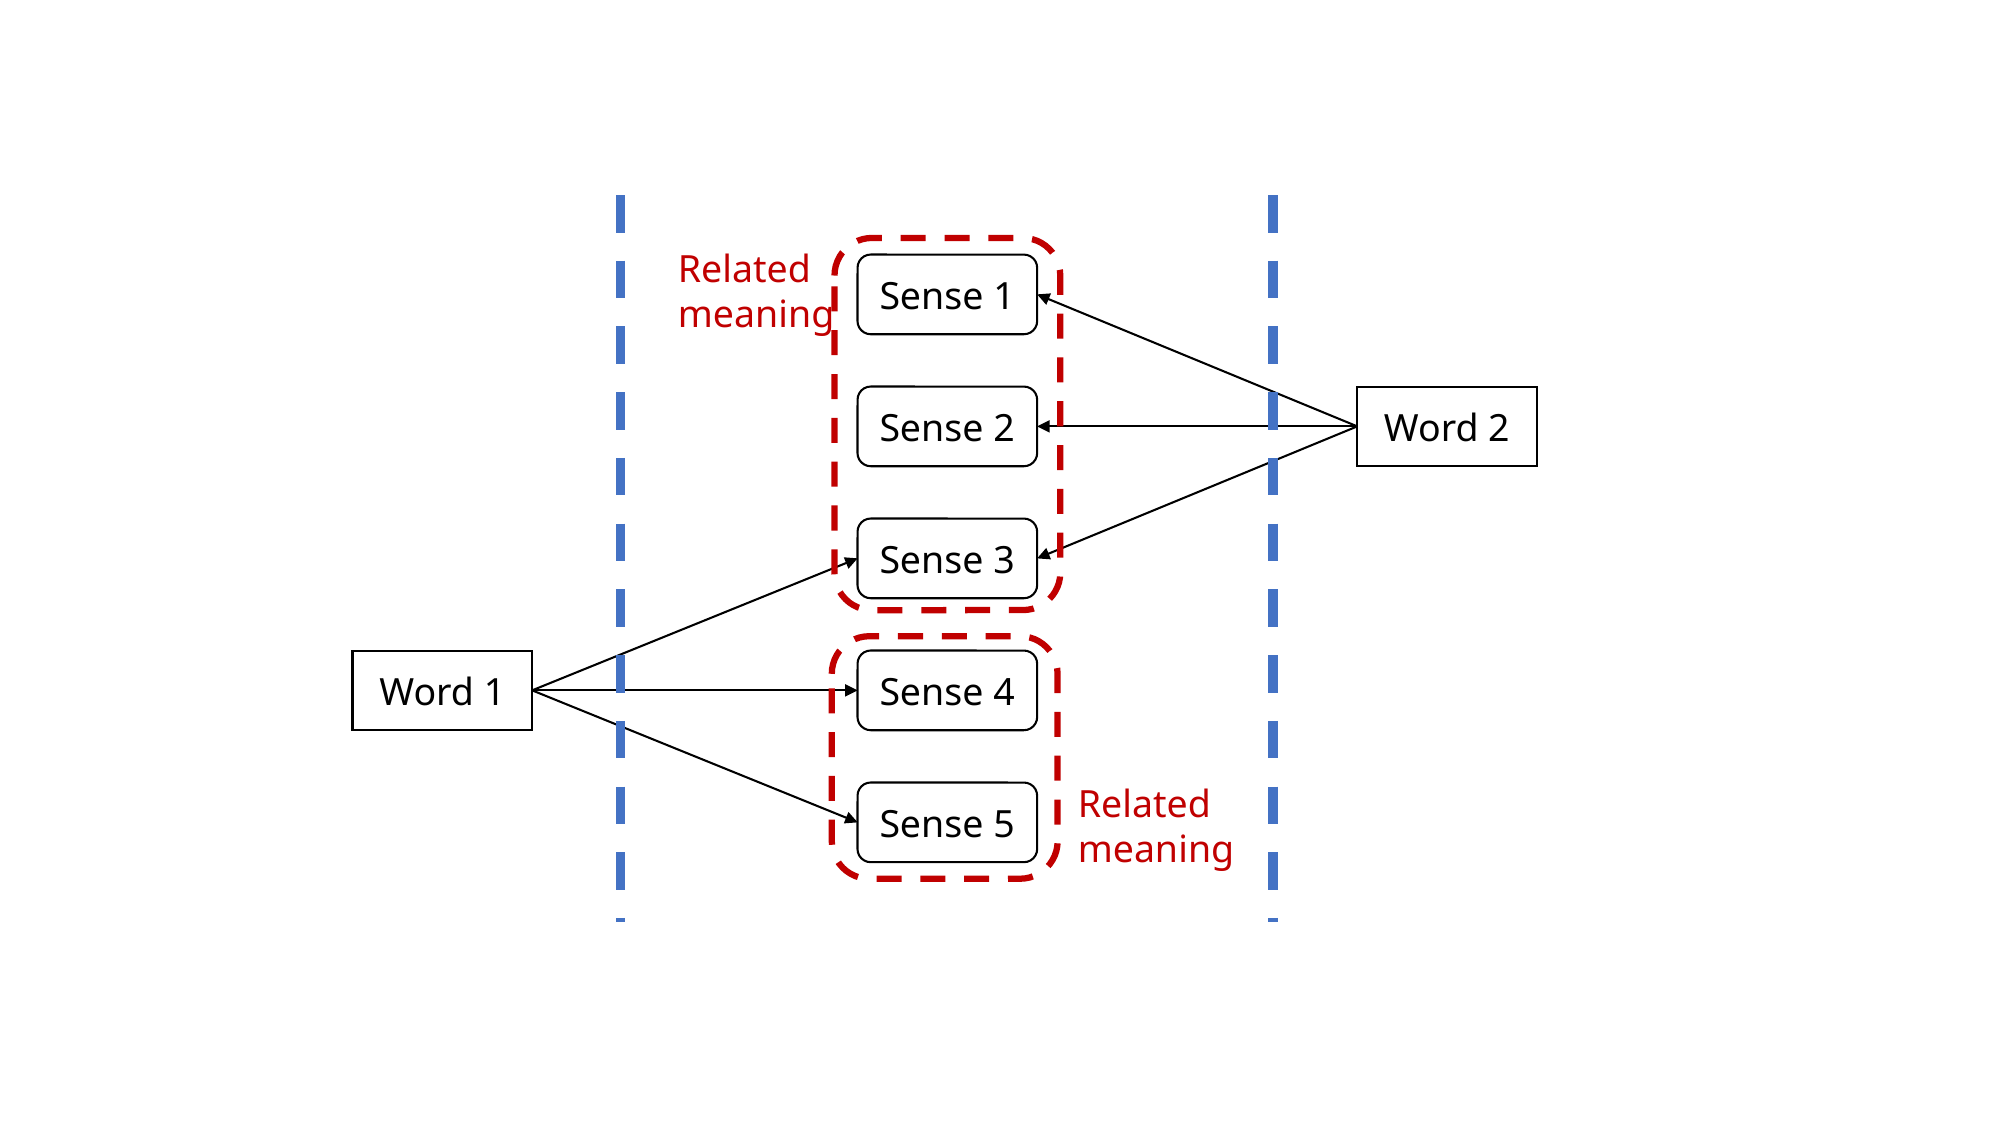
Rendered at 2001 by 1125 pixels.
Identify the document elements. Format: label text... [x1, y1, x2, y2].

text_box Word 1 [351, 650, 532, 731]
text_box Related meaning [1063, 772, 1250, 878]
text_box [1273, 427, 1358, 559]
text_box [532, 691, 620, 823]
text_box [532, 558, 620, 691]
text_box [1273, 294, 1358, 427]
text_box Word 2 [1358, 386, 1538, 467]
text_box [830, 635, 1059, 880]
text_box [621, 558, 858, 691]
text_box [833, 236, 1062, 612]
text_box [1037, 294, 1272, 427]
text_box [621, 691, 858, 823]
text_box Related meaning [663, 237, 850, 343]
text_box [1037, 427, 1272, 559]
